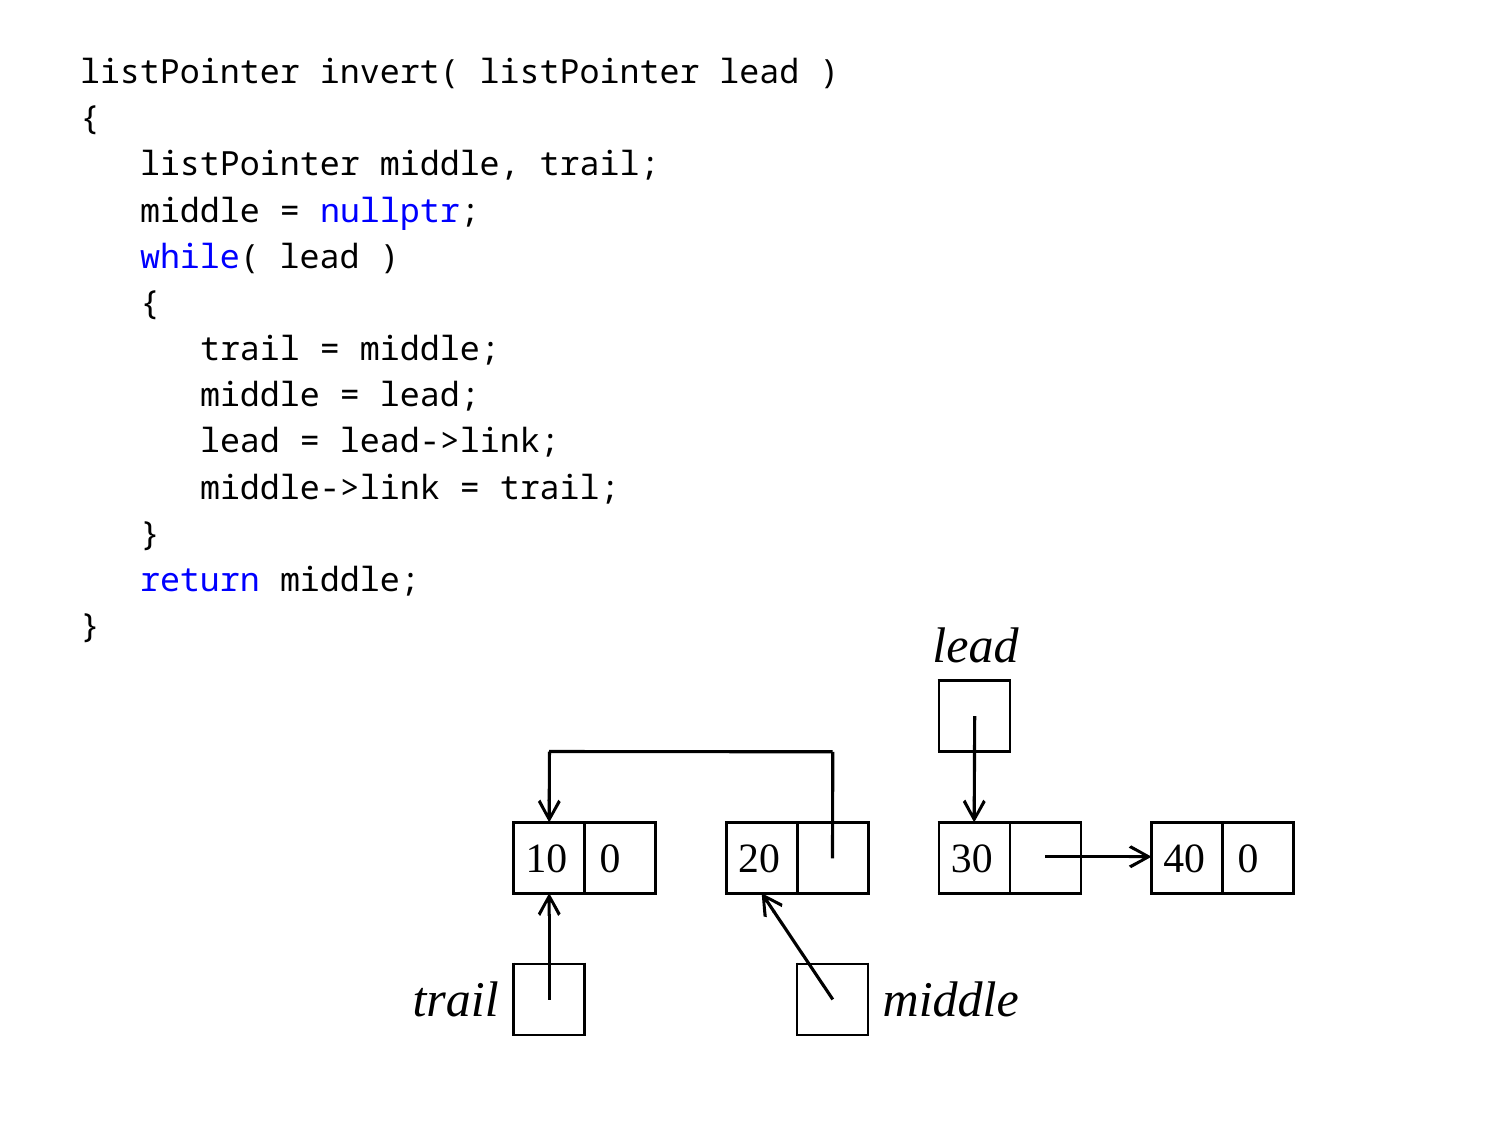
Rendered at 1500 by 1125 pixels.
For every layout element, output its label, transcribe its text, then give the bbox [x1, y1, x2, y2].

text_box trail [395, 964, 514, 1035]
table_header [515, 965, 583, 1034]
table_header [798, 965, 867, 1034]
table_header [940, 682, 1009, 750]
table_header 40 [1153, 824, 1221, 892]
table_header 20 [728, 824, 796, 892]
table_header 10 [515, 824, 583, 892]
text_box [743, 910, 851, 983]
table_header [799, 824, 867, 892]
table_header 30 [940, 824, 1009, 892]
table_header 0 [1224, 824, 1292, 892]
table_header 0 [586, 824, 654, 892]
table_header [1011, 824, 1080, 892]
text_box lead [915, 609, 1034, 681]
list listPointer invert( listPointer lead ) { listPointer middle, trail; middle = nullptr; while( lead ) { trail = middle; middle = lead; lead = lead->link; middle->link = trail; } return middle; } [64, 42, 869, 658]
text_box middle [869, 964, 1034, 1035]
